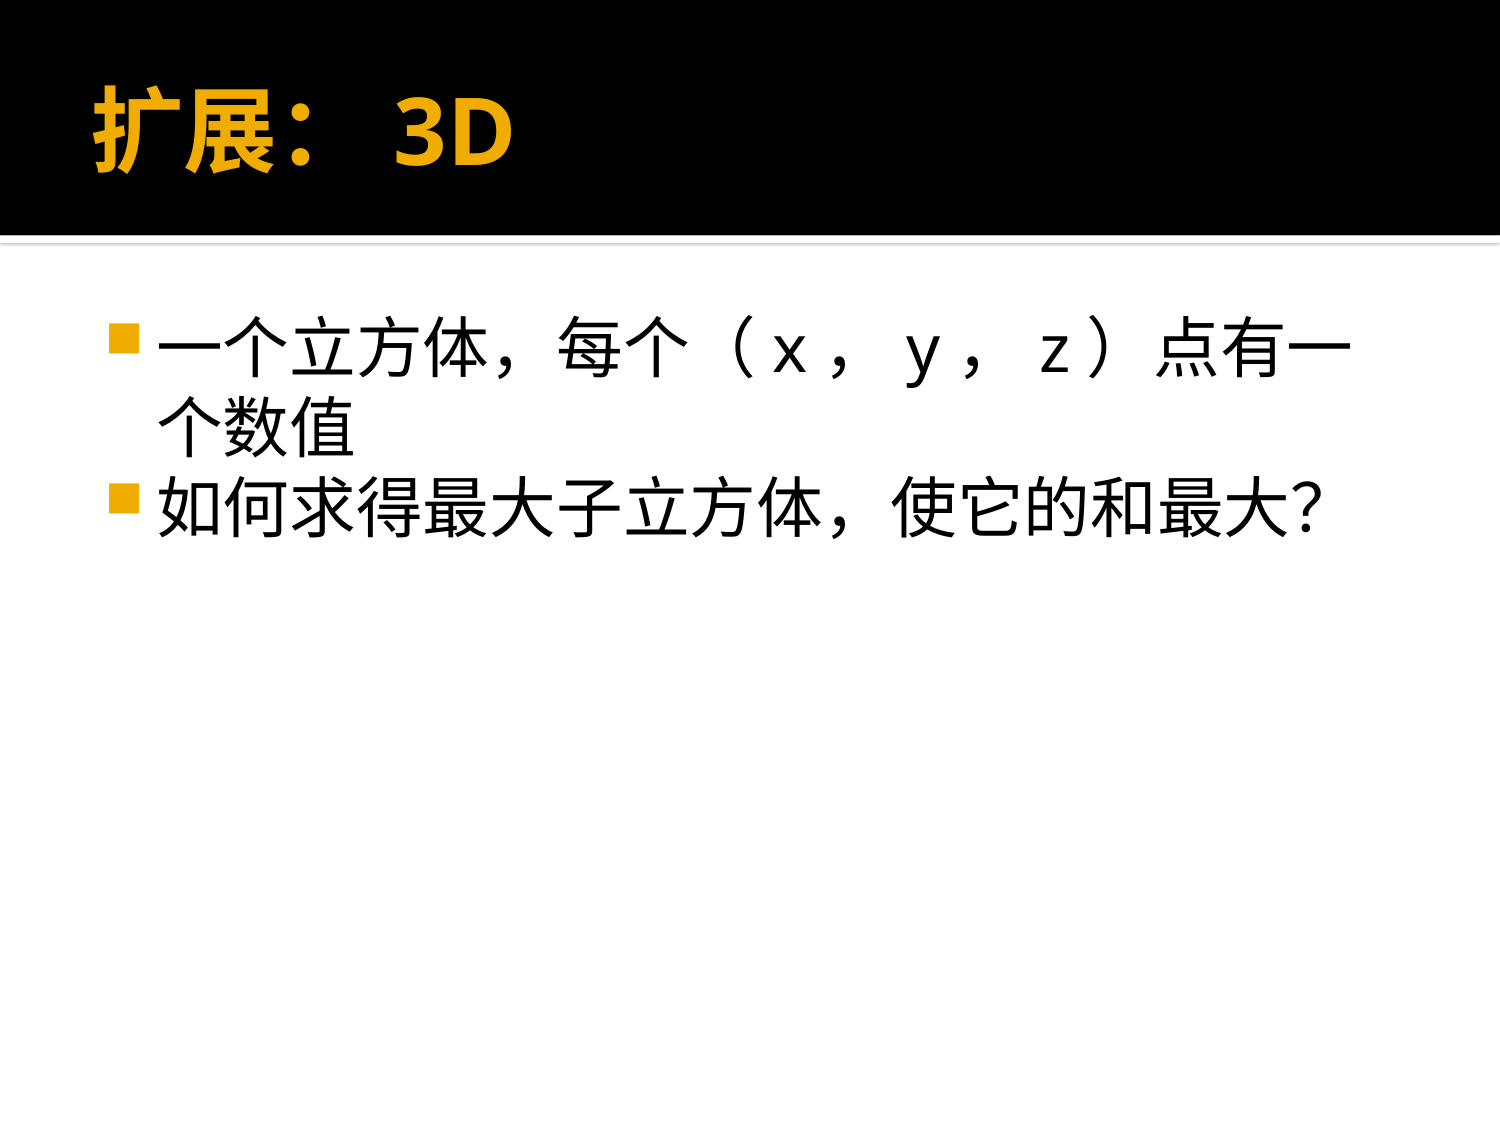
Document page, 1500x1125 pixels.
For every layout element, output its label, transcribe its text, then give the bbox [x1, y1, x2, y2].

list 一个立方体，每个（x，y，z）点有一个数值 如何求得最大子立方体，使它的和最大？ [75, 291, 1425, 1050]
title 扩展：3D [75, 25, 1425, 231]
